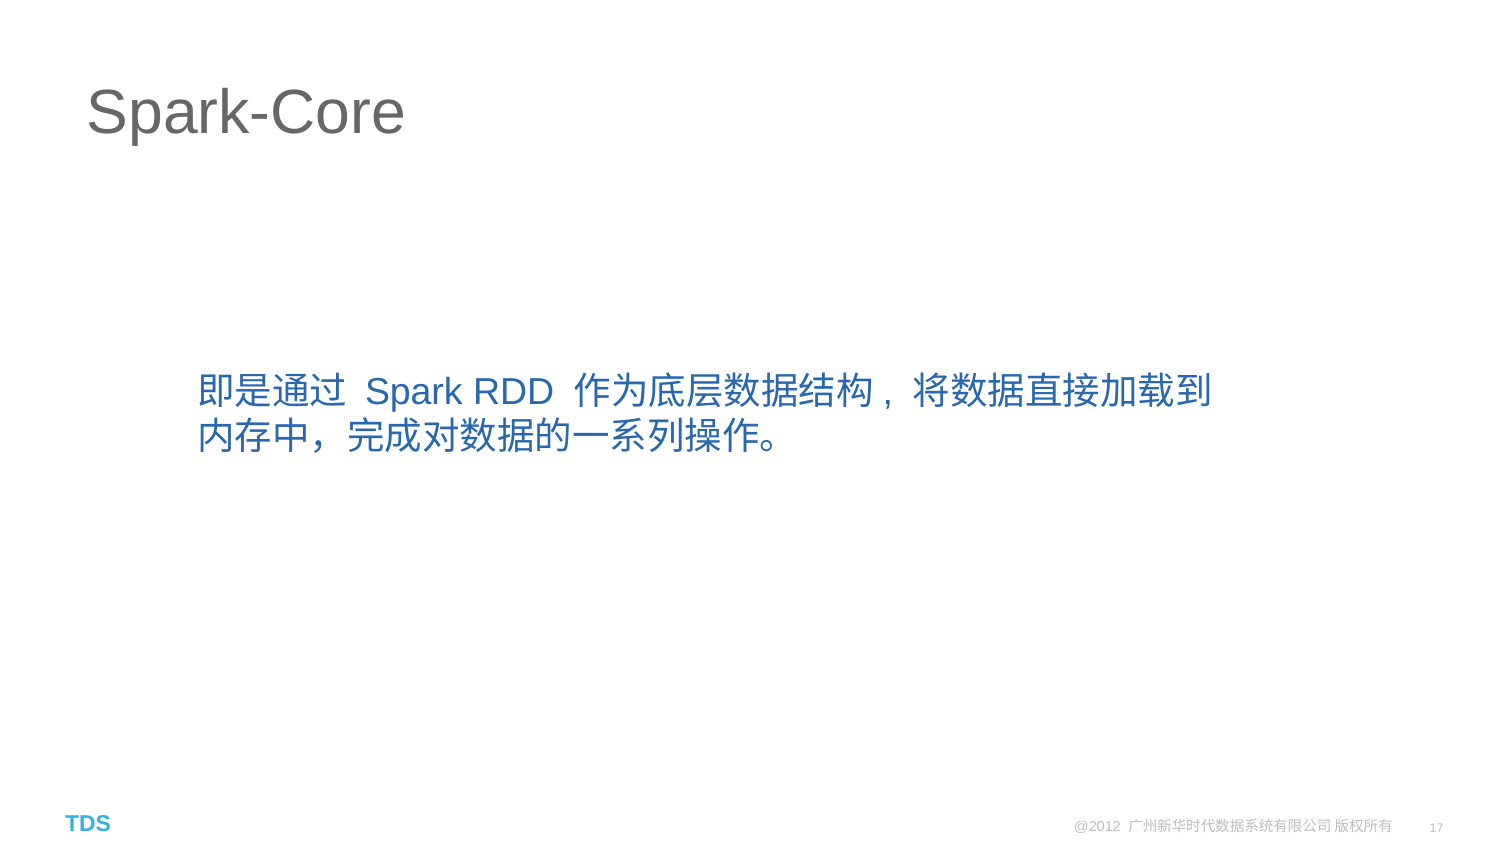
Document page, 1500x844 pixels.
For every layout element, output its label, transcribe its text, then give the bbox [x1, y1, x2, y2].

title Spark-Core [71, 55, 1441, 176]
text_box [0, 167, 1281, 676]
text_box 即是通过 Spark RDD 作为底层数据结构, 将数据直接加载到内存中，完成对数据的一系列操作。 [166, 174, 1227, 650]
